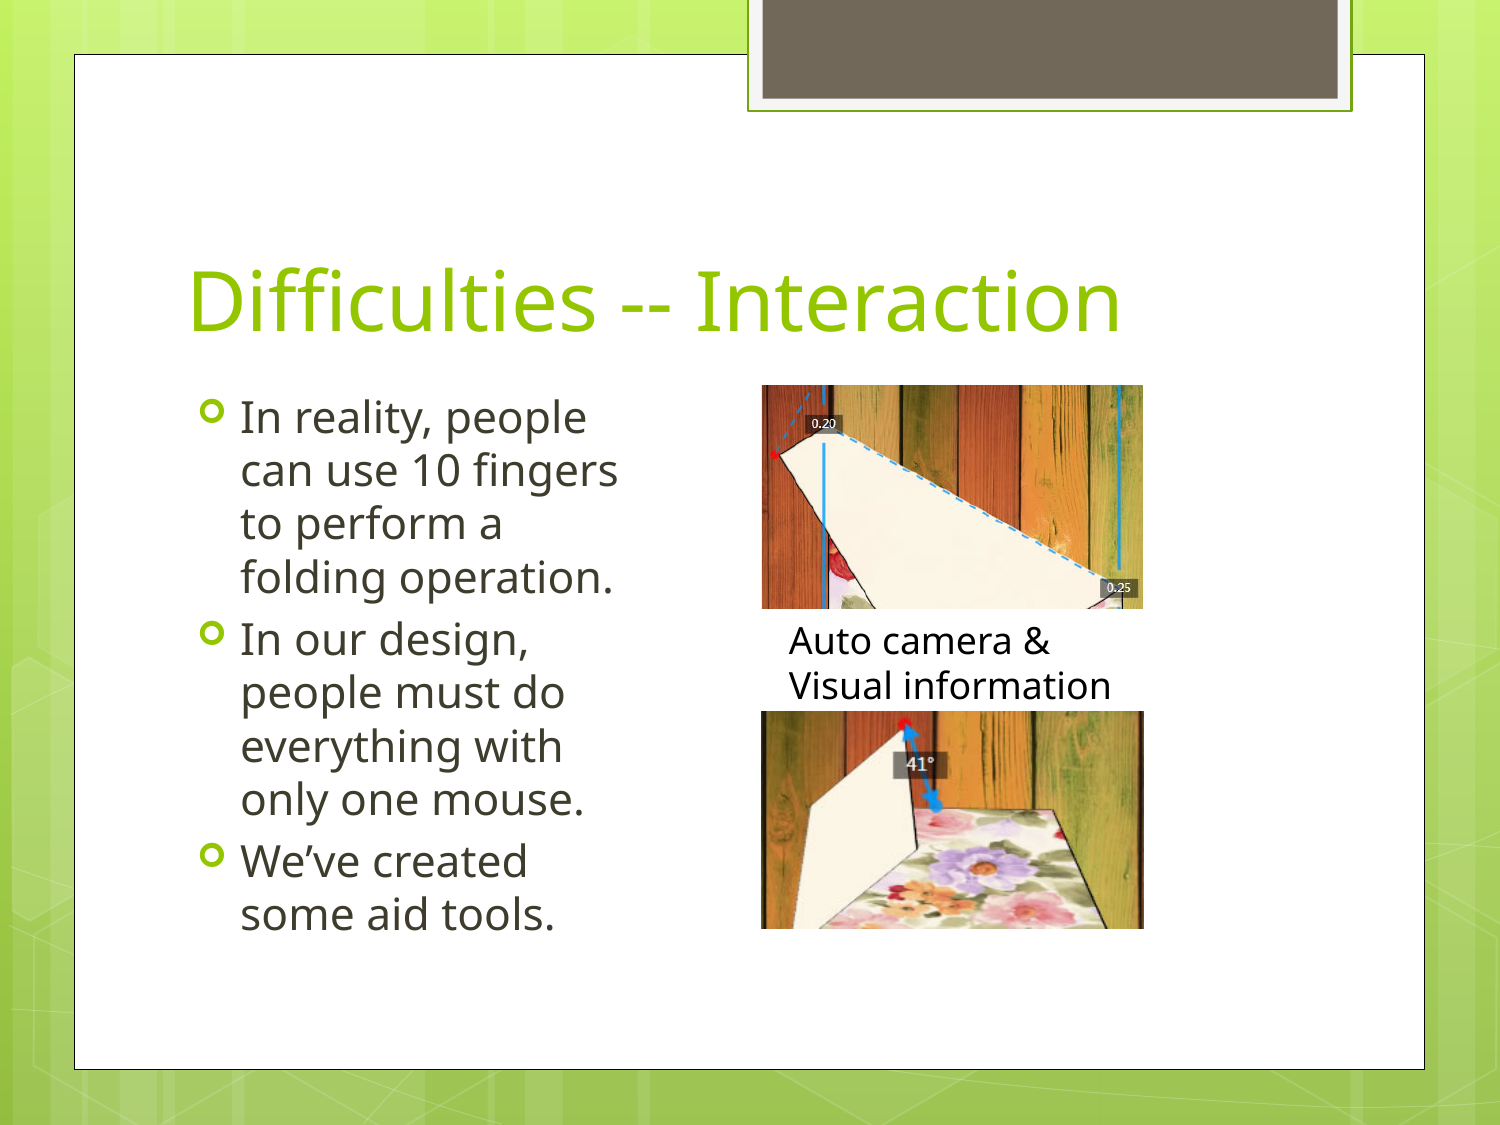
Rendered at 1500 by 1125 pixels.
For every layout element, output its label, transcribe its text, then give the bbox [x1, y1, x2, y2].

text_box Auto camera & Visual information [774, 617, 1128, 709]
title Difficulties -- Interaction [171, 168, 1324, 357]
picture [761, 710, 1145, 929]
picture [761, 385, 1145, 609]
list In reality, people can use 10 fingers to perform a folding operation. In our design, people must do everything with only one mouse. We’ve created some aid tools. [171, 381, 668, 957]
